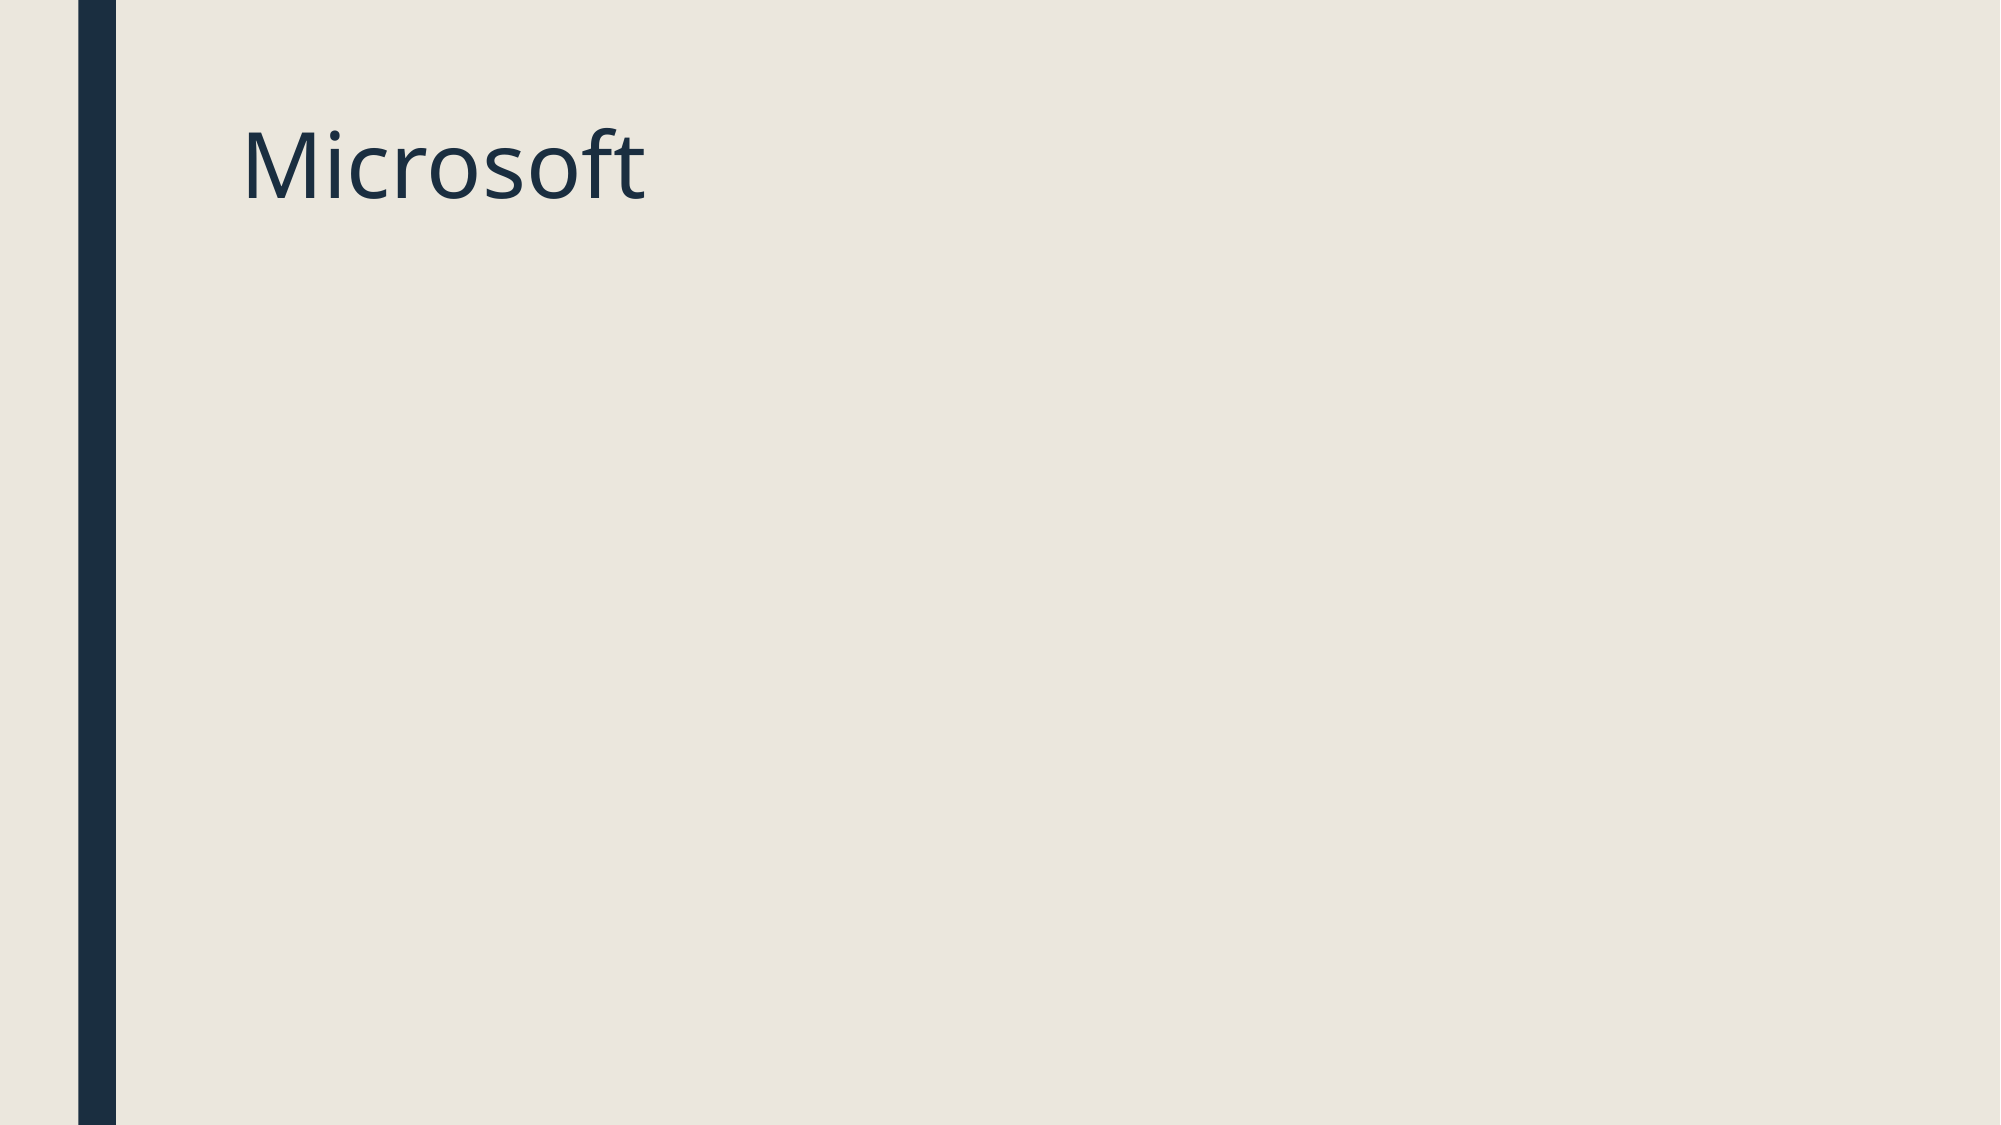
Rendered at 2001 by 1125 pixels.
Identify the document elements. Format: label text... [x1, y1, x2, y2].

title Microsoft [225, 112, 1800, 357]
